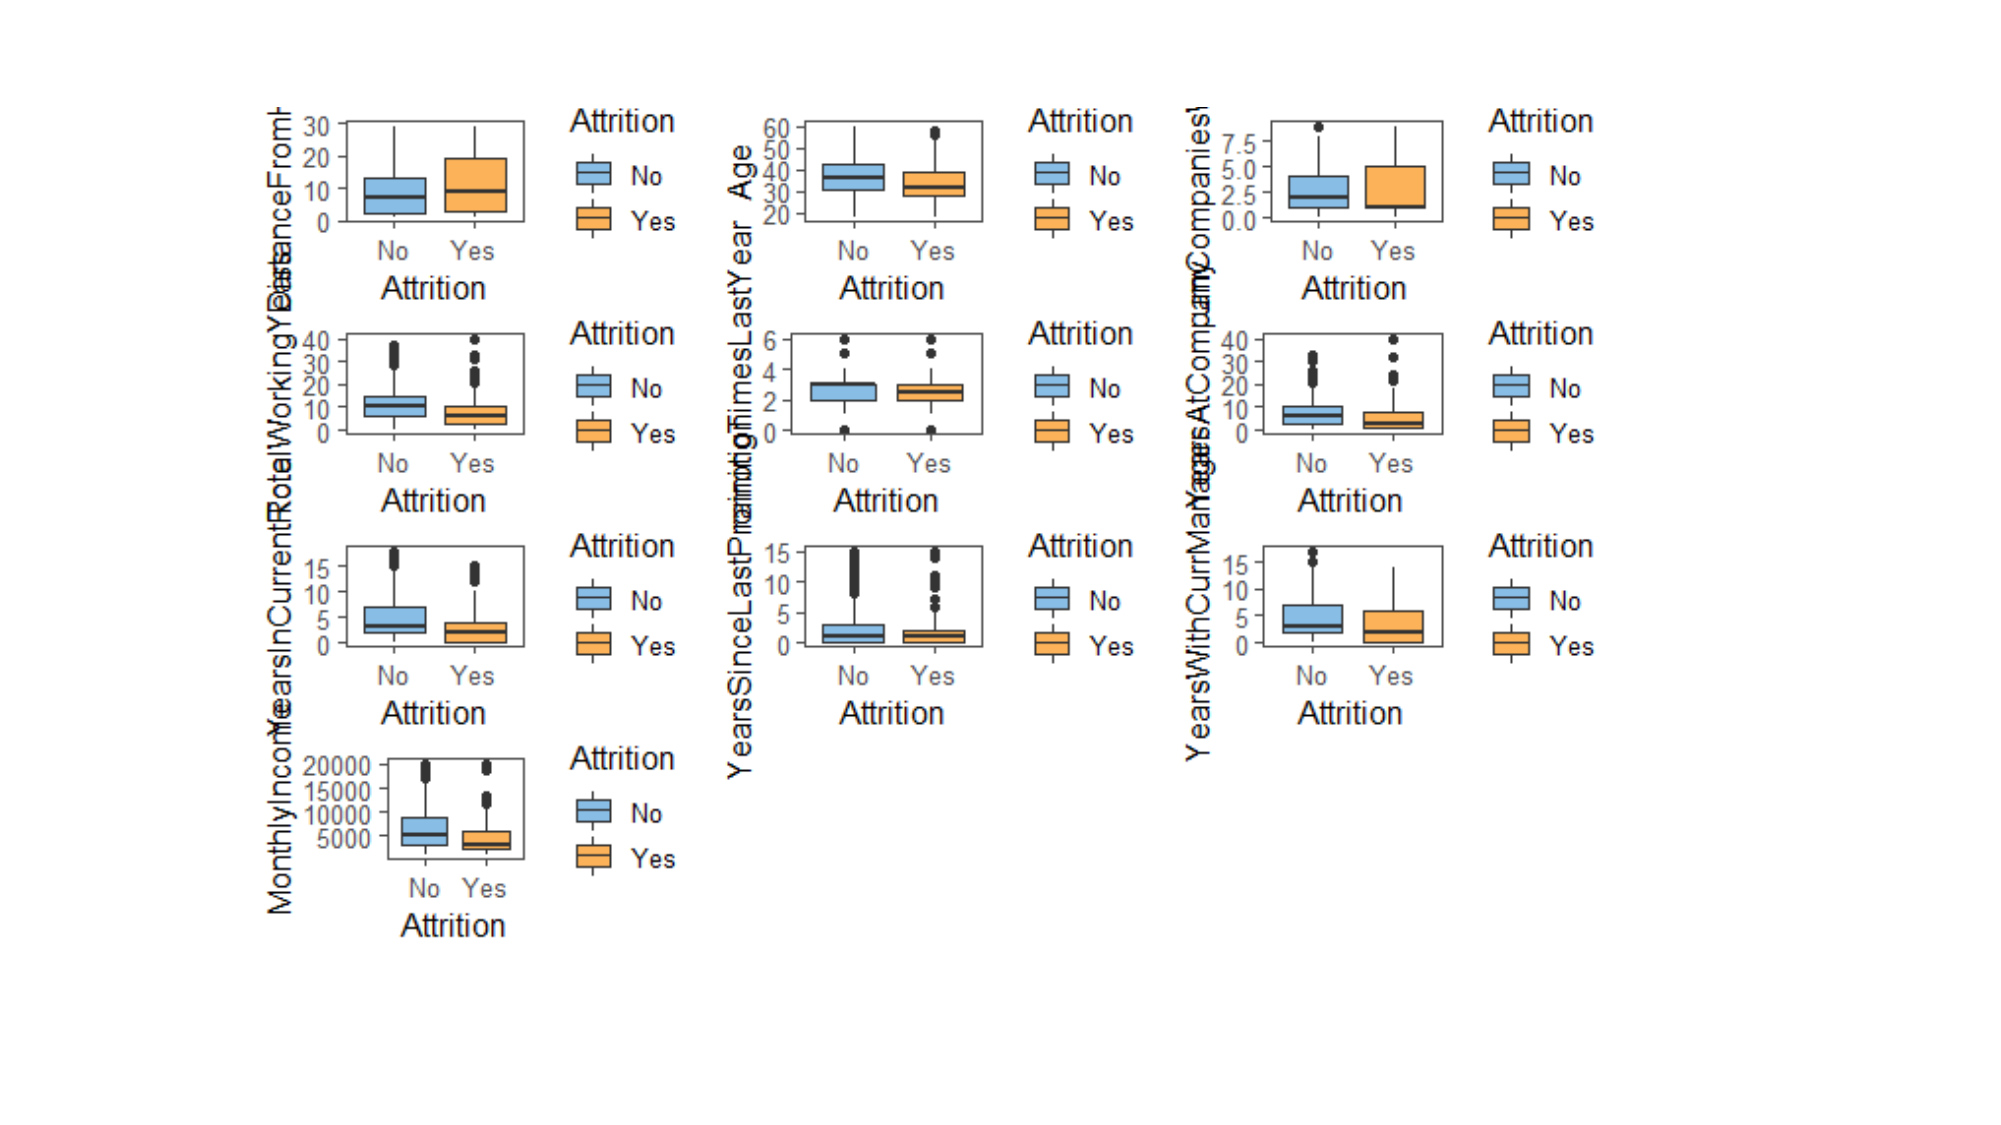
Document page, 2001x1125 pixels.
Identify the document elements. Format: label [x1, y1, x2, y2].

list [250, 107, 1627, 957]
